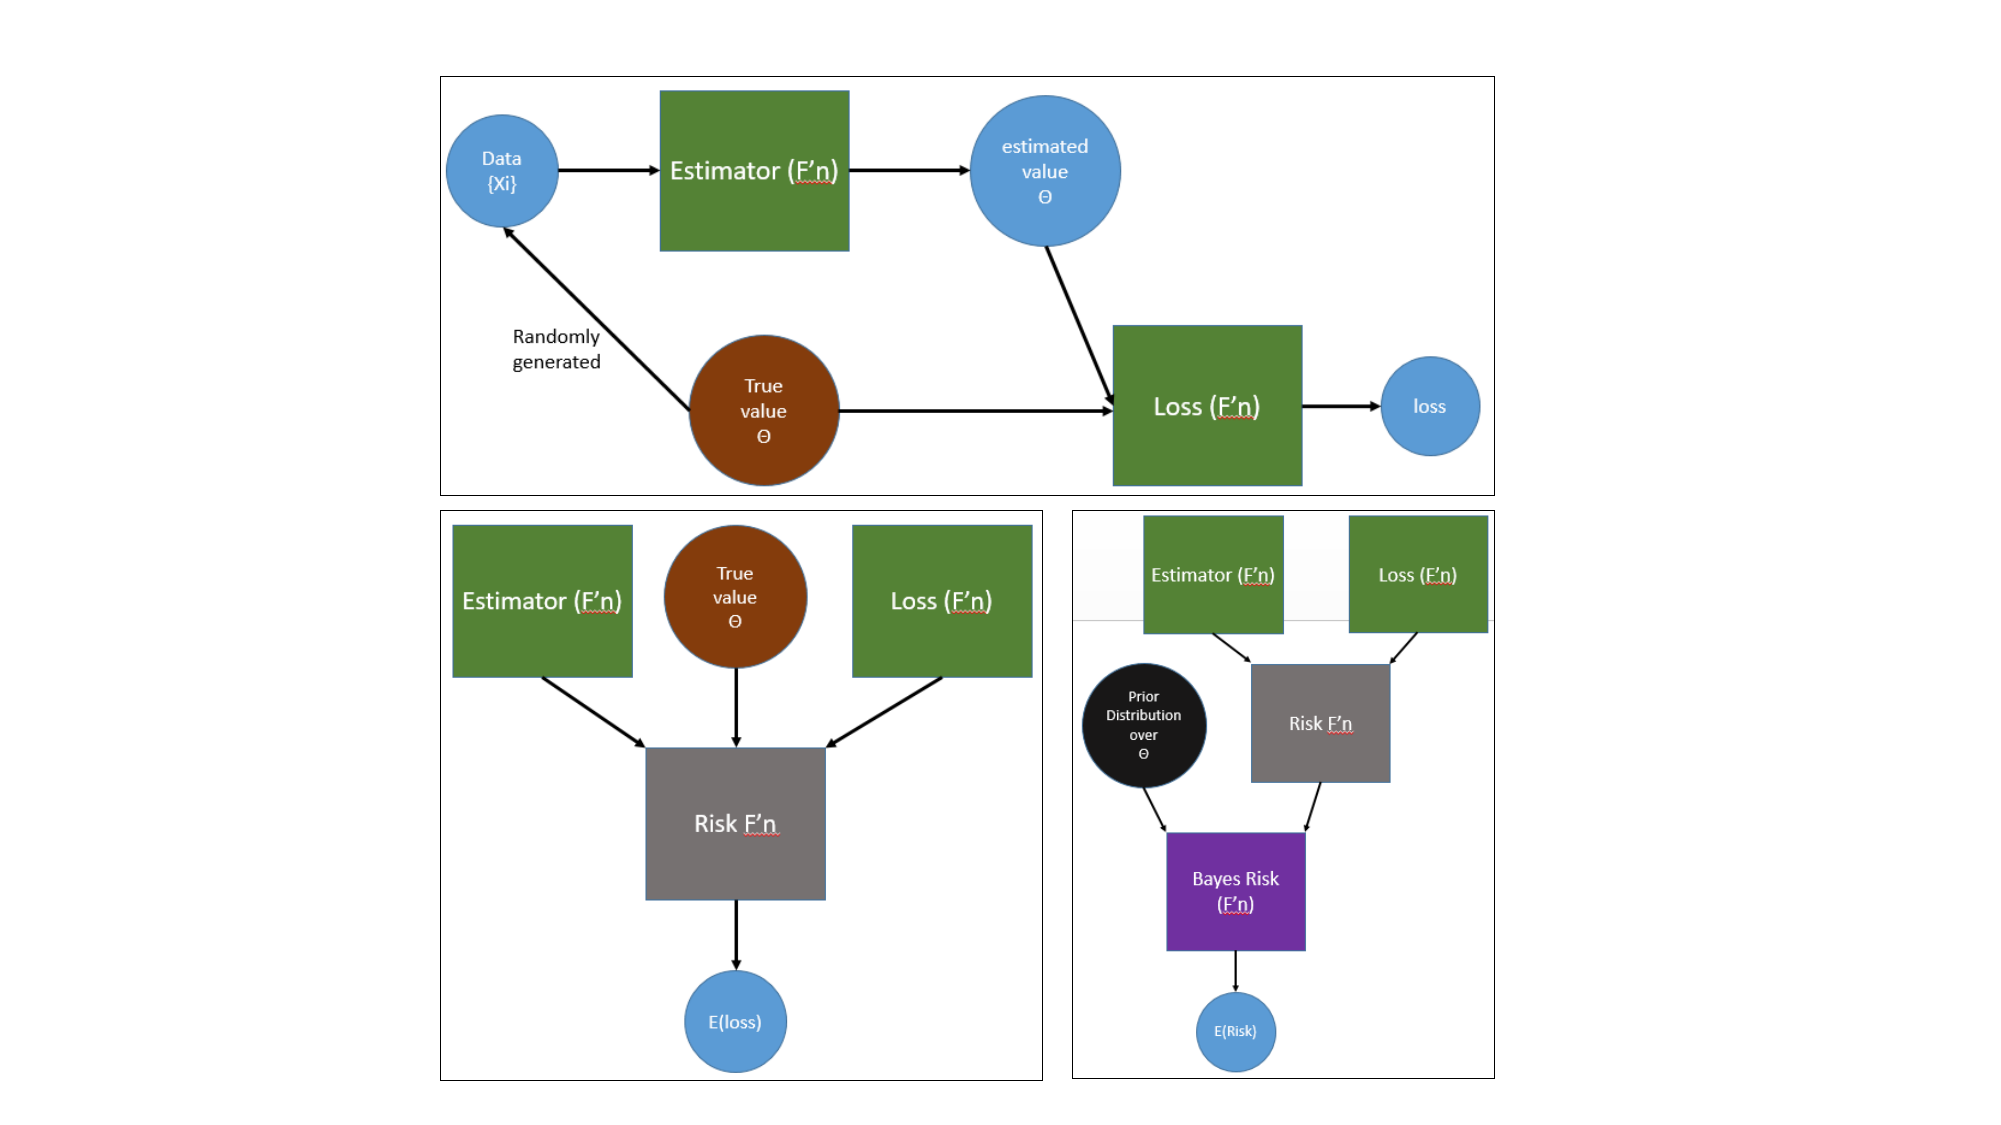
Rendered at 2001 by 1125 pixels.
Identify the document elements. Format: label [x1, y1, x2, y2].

text_box [440, 76, 1495, 1081]
